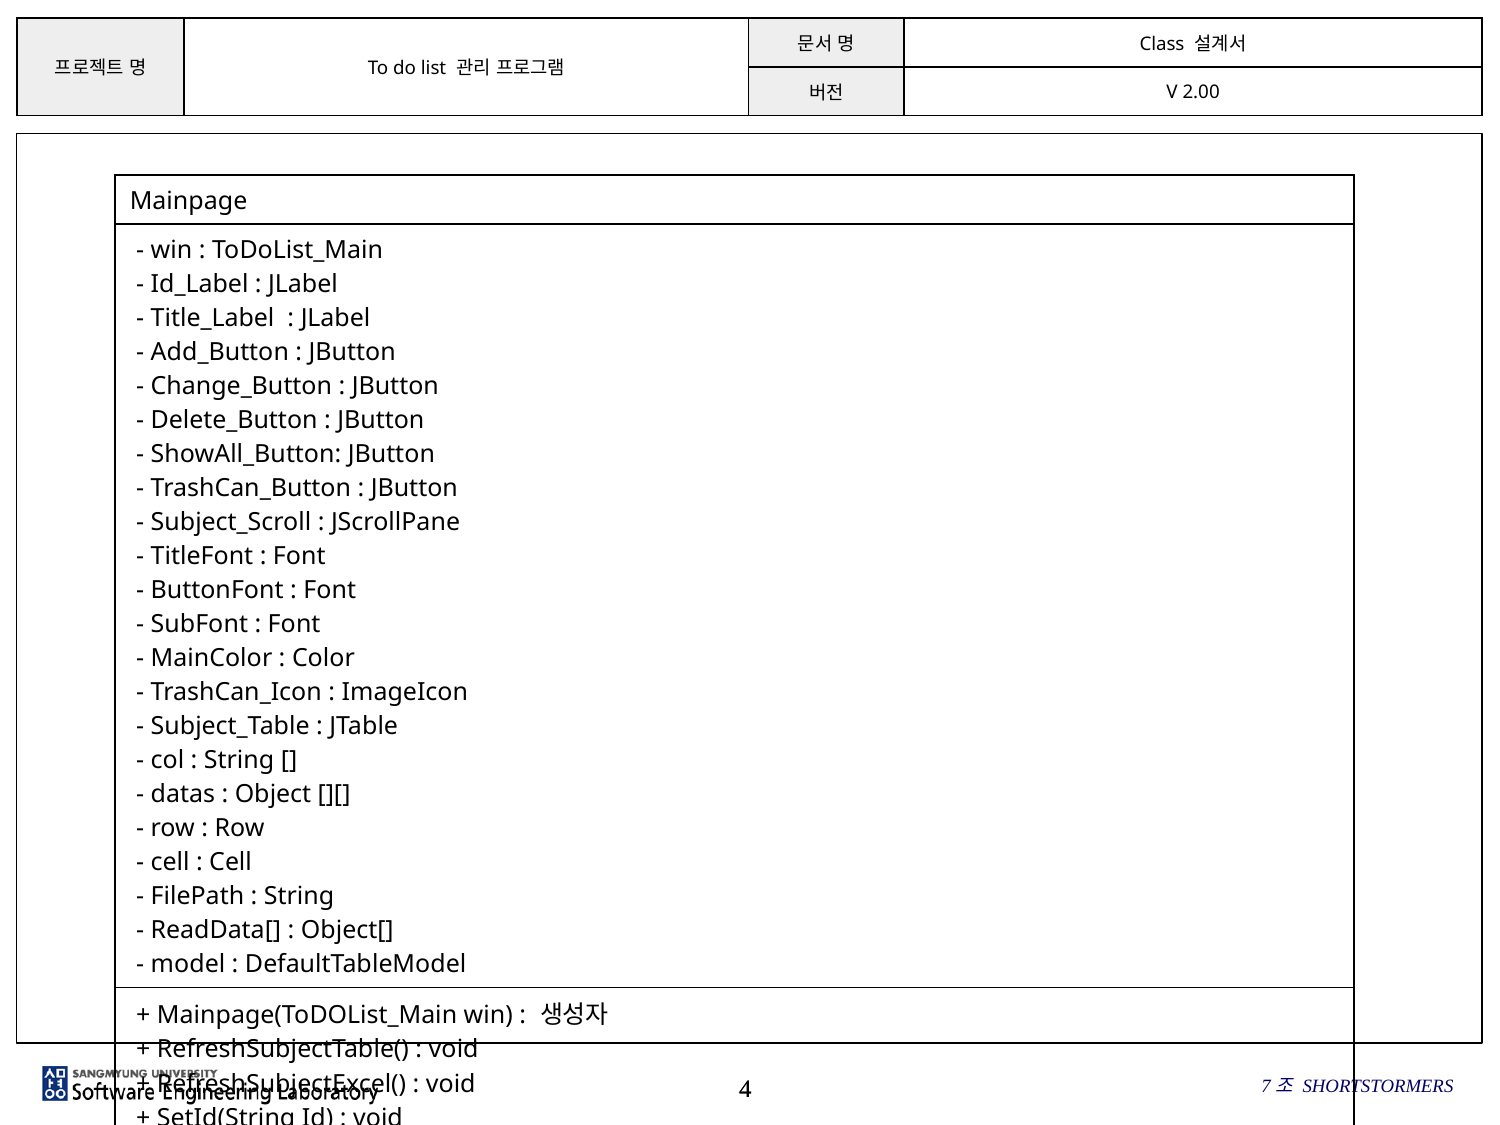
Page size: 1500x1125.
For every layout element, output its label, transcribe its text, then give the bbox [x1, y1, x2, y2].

table_header Mainpage [116, 176, 1353, 223]
picture [42, 1066, 114, 1106]
footer 7조 SHORTSTORMERS [1355, 1060, 1454, 1110]
table_cell + Mainpage(ToDOList_Main win) : 생성자 + RefreshSubjectTable() : void + RefreshSubjectExcel() : void + SetId(String Id) : void + RemoveFile(String FilePath, String FileName) : void [116, 988, 1353, 1125]
table_cell - win : ToDoList_Main - Id_Label : JLabel - Title_Label : JLabel - Add_Button : JButton - Change_Button : JButton - Delete_Button : JButton - ShowAll_Button: JButton - TrashCan_Button : JButton - Subject_Scroll : JScrollPane - TitleFont : Font - ButtonFont : Font - SubFont : Font - MainColor : Color - TrashCan_Icon : ImageIcon - Subject_Table : JTable - col : String [] - datas : Object [][] - row : Row - cell : Cell - FilePath : String - ReadData[] : Object[] - model : DefaultTableModel [116, 225, 1353, 987]
